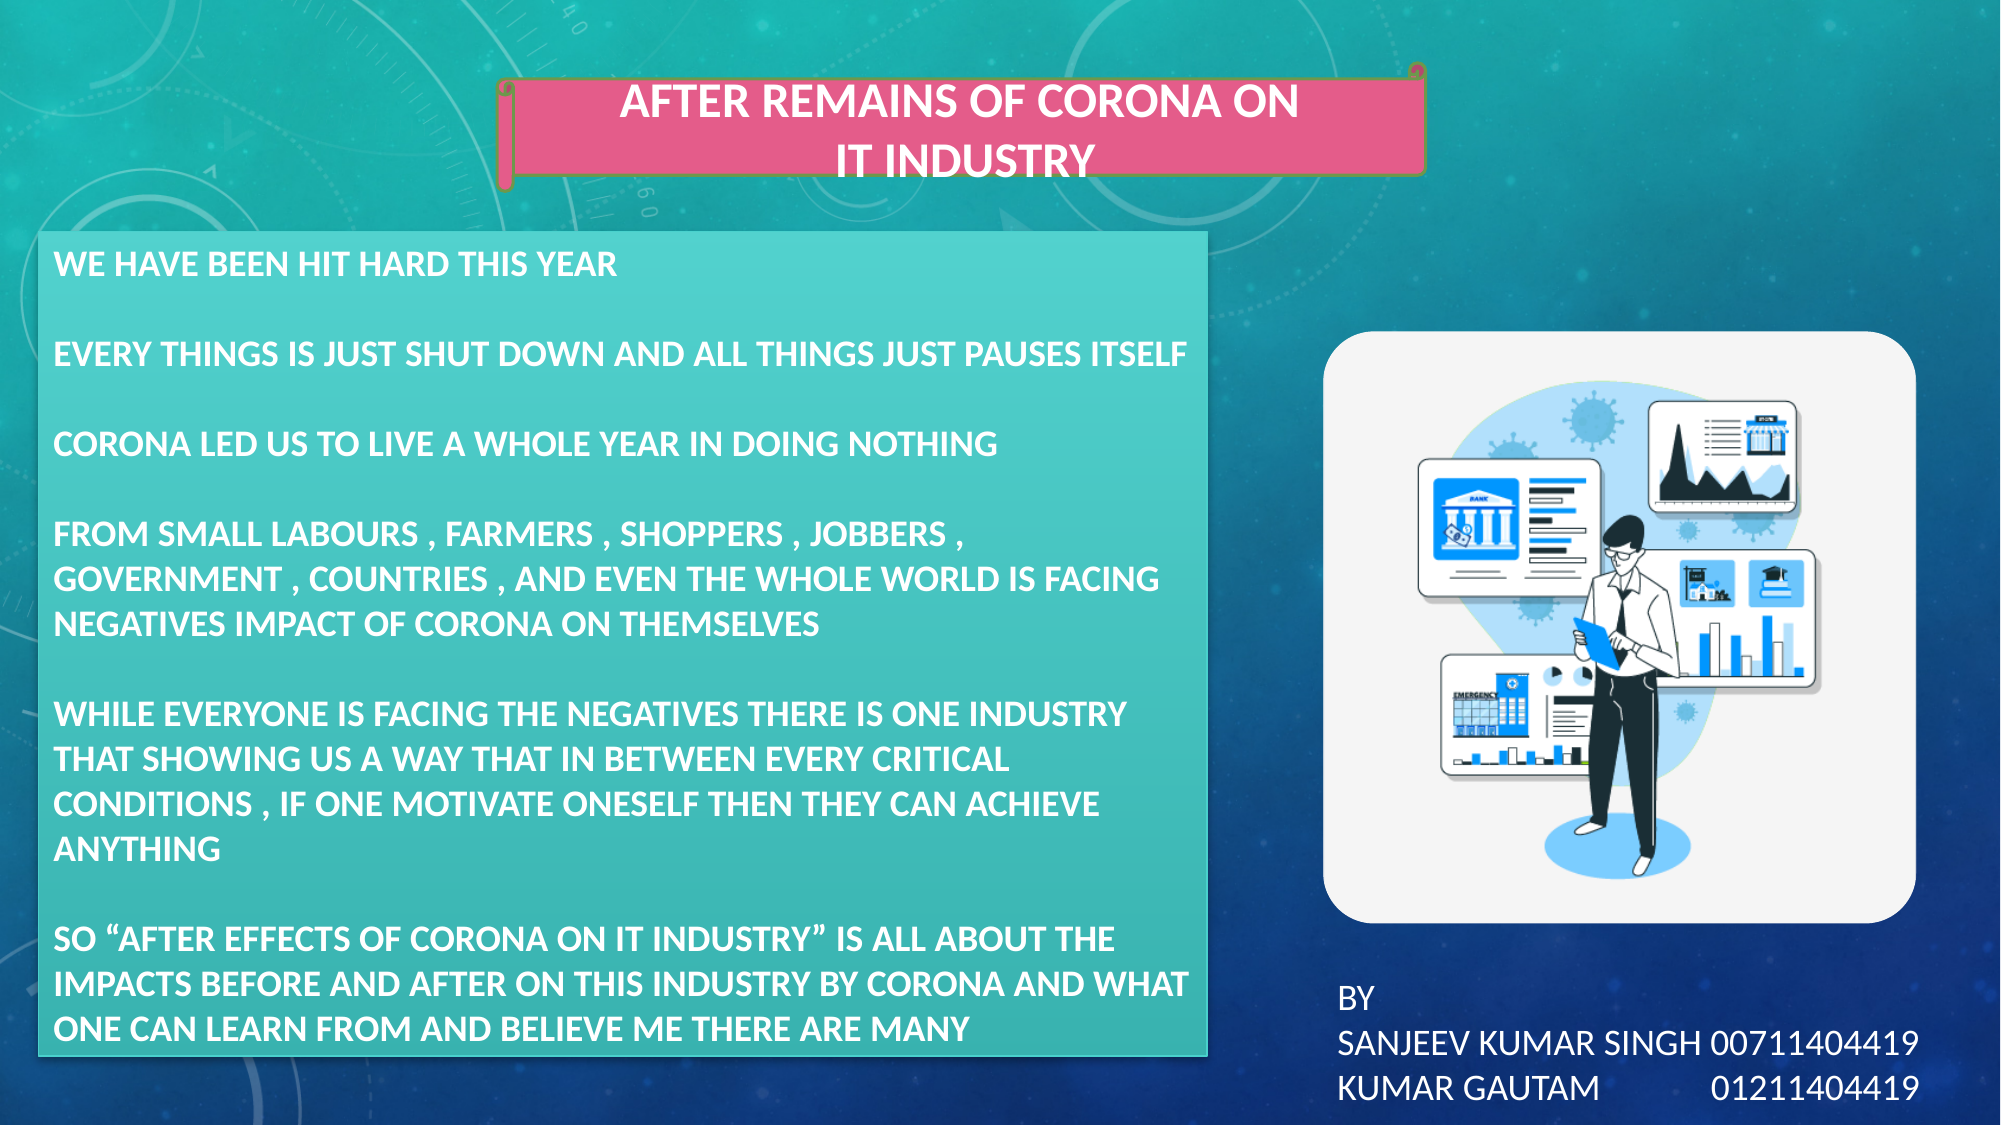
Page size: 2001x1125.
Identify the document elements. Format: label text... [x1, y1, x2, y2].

text_box BY SANJEEV KUMAR SINGH 00711404419 KUMAR GAUTAM 01211404419 [1322, 965, 1990, 1116]
text_box AFTER REMAINS OF CORONA ON IT INDUSTRY [495, 61, 1428, 193]
text_box WE HAVE BEEN HIT HARD THIS YEAR EVERY THINGS IS JUST SHUT DOWN AND ALL THINGS JUST PAUSES ITSELF CORONA LED US TO LIVE A WHOLE YEAR IN DOING NOTHING FROM SMALL LABOURS , FARMERS , SHOPPERS , JOBBERS , GOVERNMENT , COUNTRIES , AND EVEN THE WHOLE WORLD IS FACING NEGATIVES IMPACT OF CORONA ON THEMSELVES WHILE EVERYONE IS FACING THE NEGATIVES THERE IS ONE INDUSTRY THAT SHOWING US A WAY THAT IN BETWEEN EVERY CRITICAL CONDITIONS , IF ONE MOTIVATE ONESELF THEN THEY CAN ACHIEVE ANYTHING SO “AFTER EFFECTS OF CORONA ON IT INDUSTRY” IS ALL ABOUT THE IMPACTS BEFORE AND AFTER ON THIS INDUSTRY BY CORONA AND WHAT ONE CAN LEARN FROM AND BELIEVE ME THERE ARE MANY [38, 231, 1208, 1057]
picture [0, 0, 2001, 1125]
